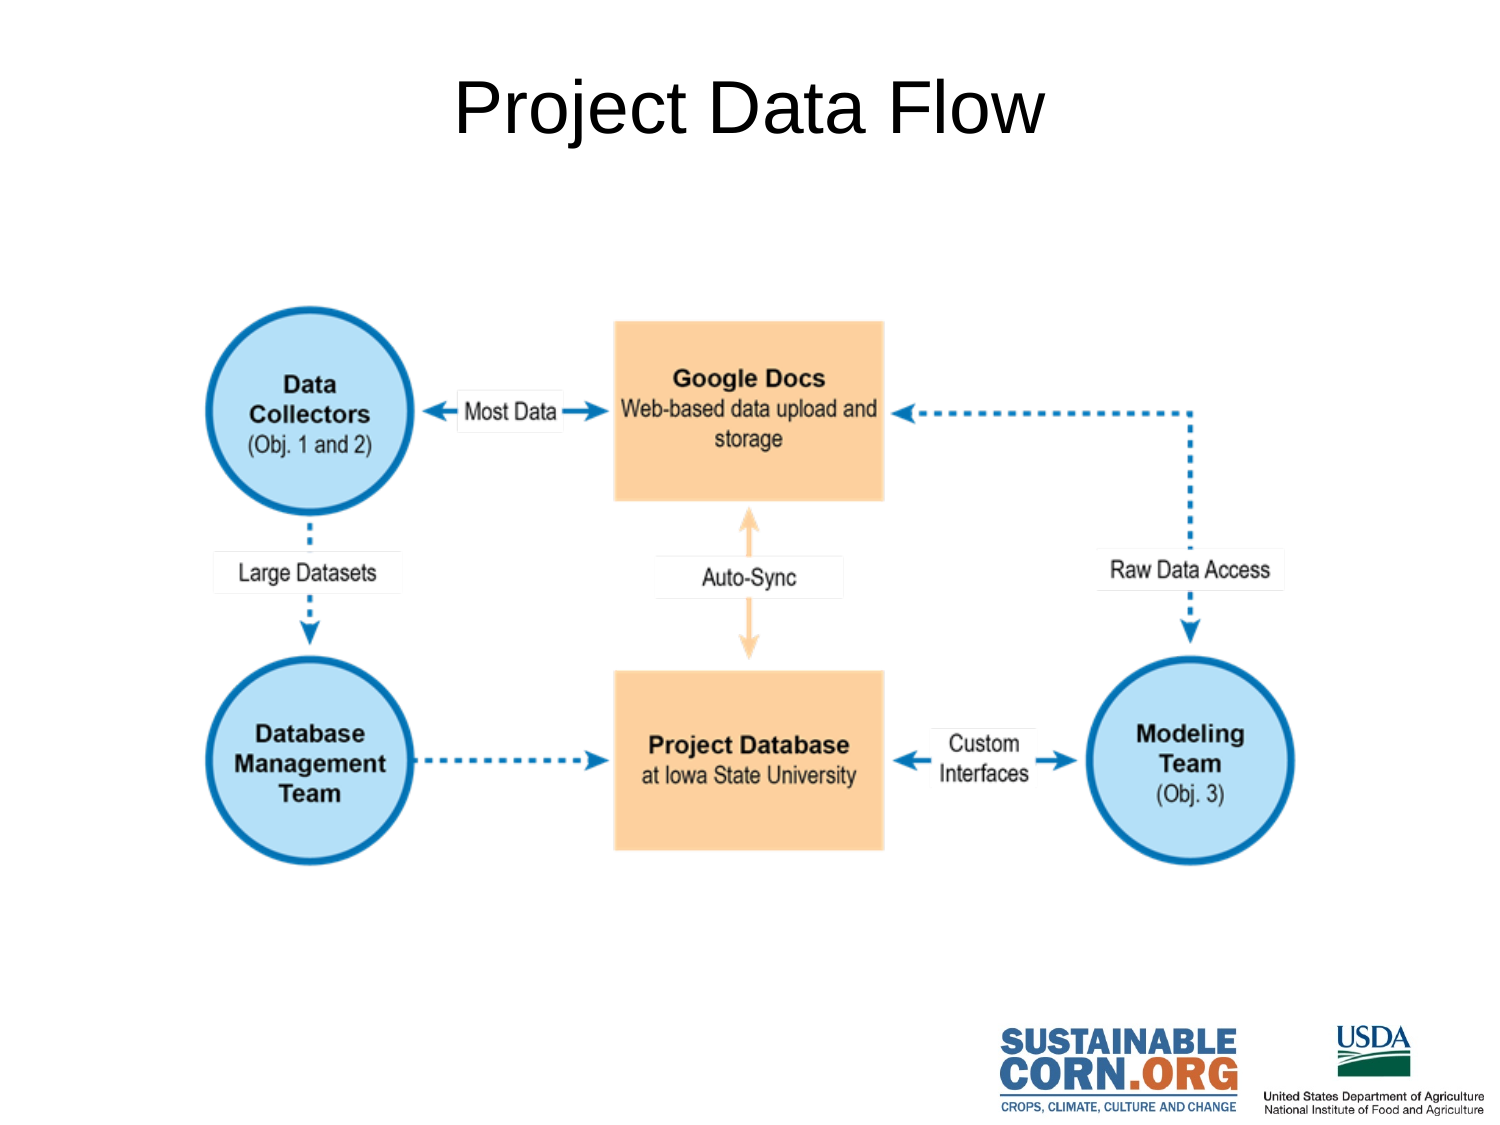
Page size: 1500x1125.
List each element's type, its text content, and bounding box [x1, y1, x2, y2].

picture [987, 1012, 1250, 1123]
picture [1264, 1025, 1484, 1116]
title Project Data Flow [75, 45, 1425, 163]
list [190, 298, 1310, 882]
